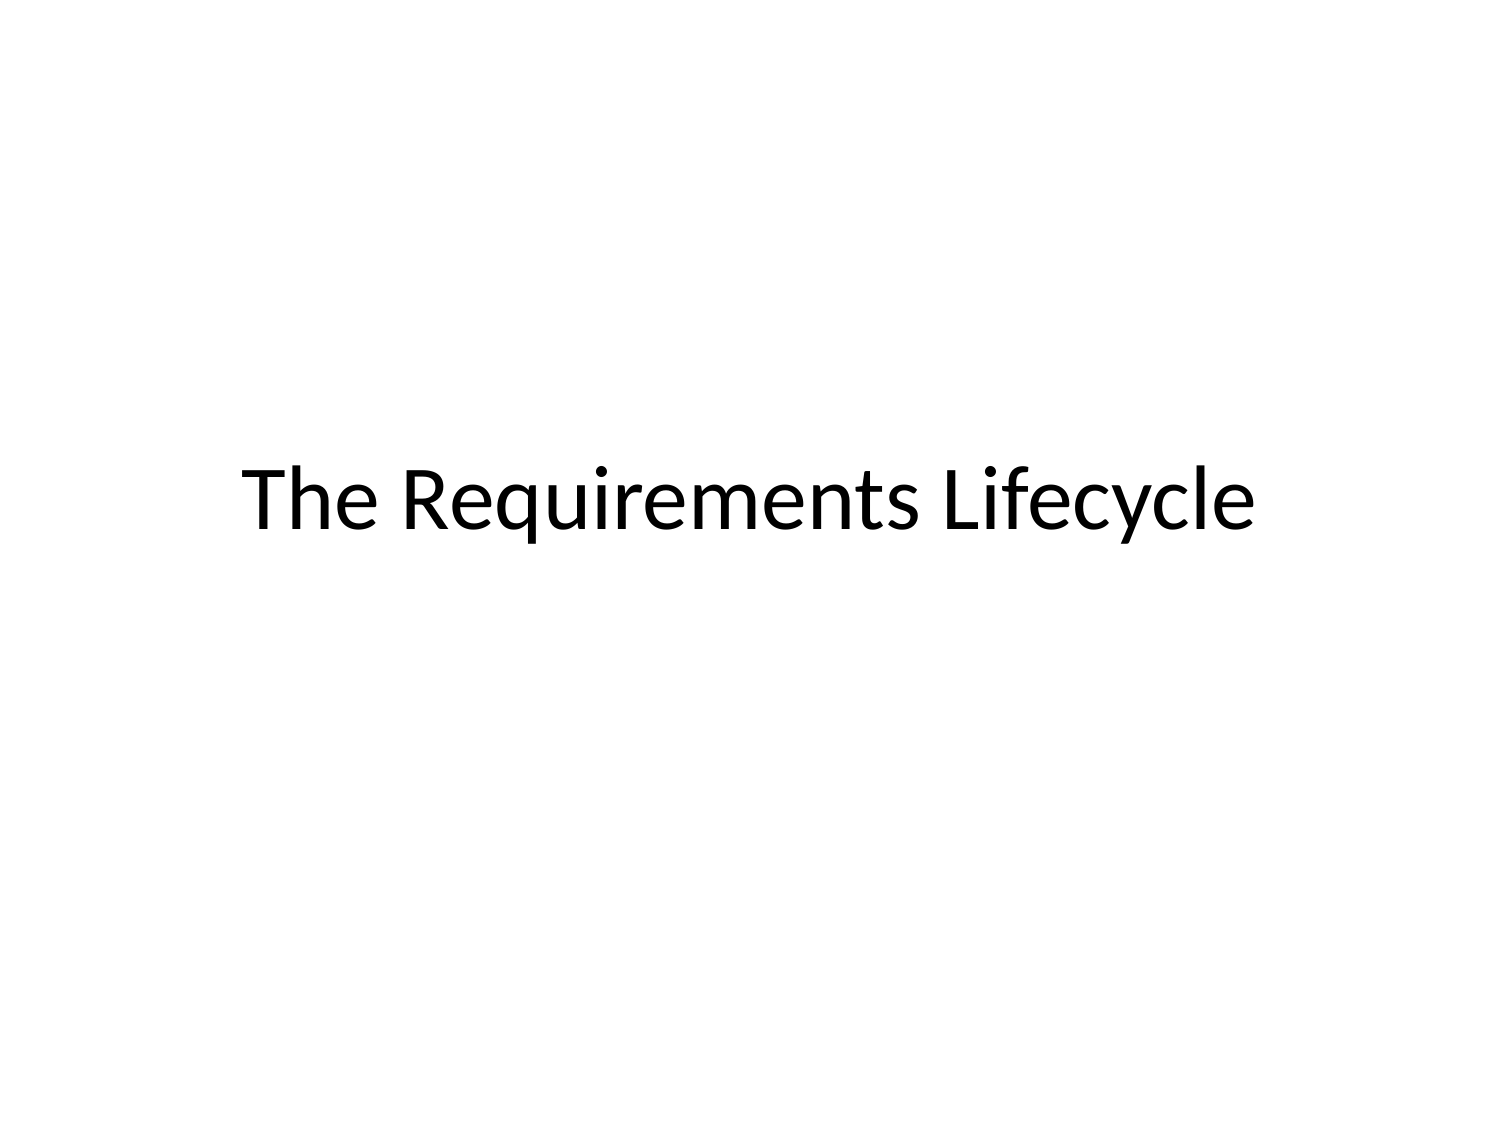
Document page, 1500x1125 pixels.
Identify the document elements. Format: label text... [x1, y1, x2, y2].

title The Requirements Lifecycle [41, 275, 1459, 600]
